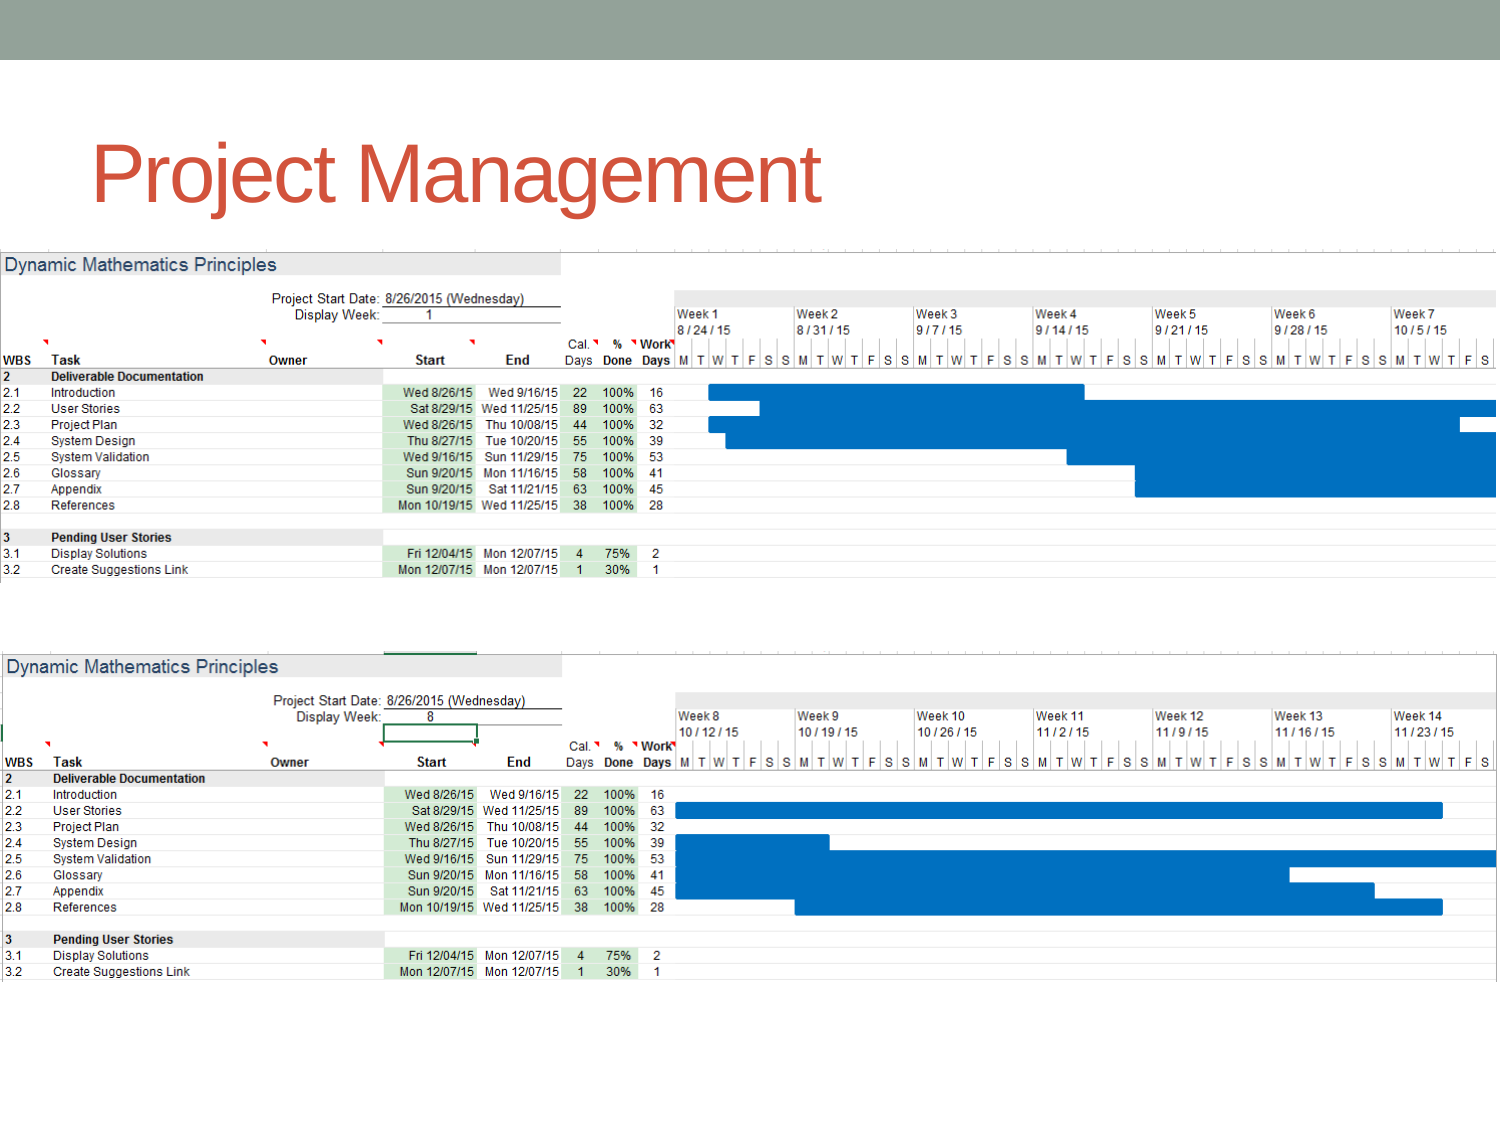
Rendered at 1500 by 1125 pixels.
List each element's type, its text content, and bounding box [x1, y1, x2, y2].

picture [0, 651, 1500, 982]
title Project Management [75, 87, 1425, 246]
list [0, 249, 1496, 584]
